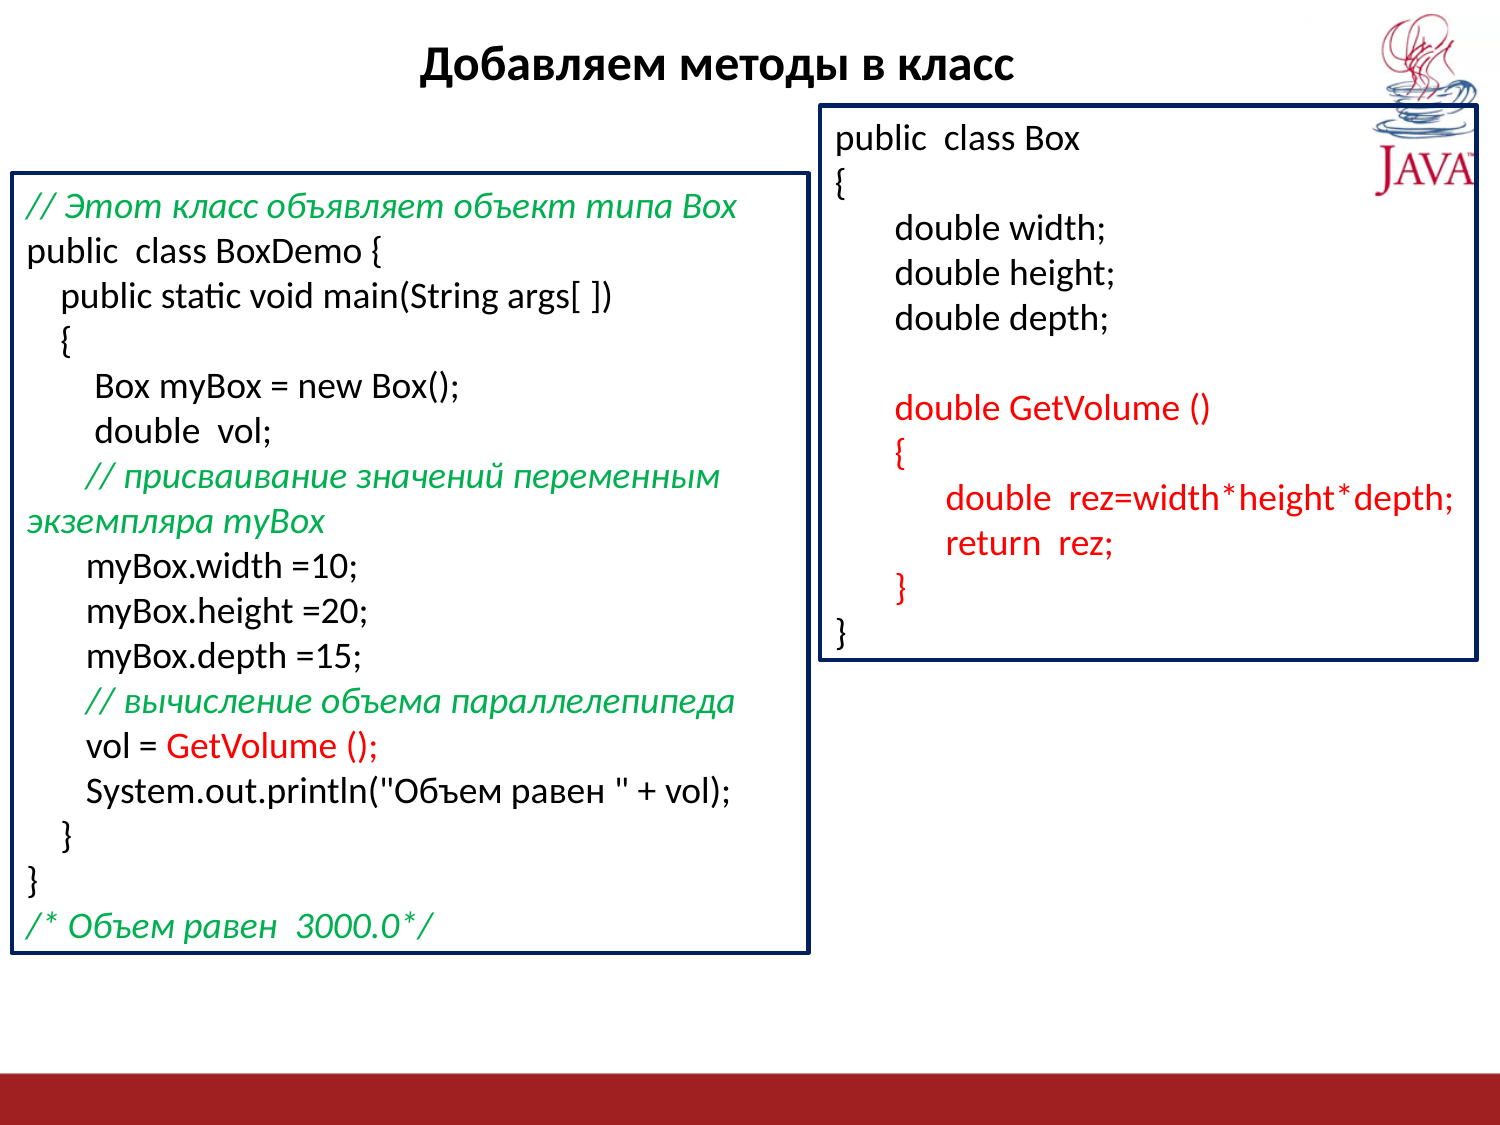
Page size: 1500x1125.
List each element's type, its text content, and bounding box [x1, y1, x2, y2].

picture [0, 0, 1500, 1125]
text_box // Этот класс объявляет объект типа Вох public class BoxDemo { public static void main(String args[ ]) { Вох mуBох = new Вох(); double vol; // присваивание значений переменным экземпляра mуBох myBox.width =10; myBox.height =20; myBox.depth =15; // вычисление объема параллелепипеда vol = GetVolume (); Sуstеm.оut.рrintln("Объем равен " + vol); } } /* Объем равен 3000.0*/ [11, 173, 809, 953]
text_box Добавляем методы в класс [405, 23, 1030, 99]
text_box public class Вох { double width; double height; double depth; double GetVolume () { double rez=width*height*depth; return rez; } } [820, 105, 1477, 661]
